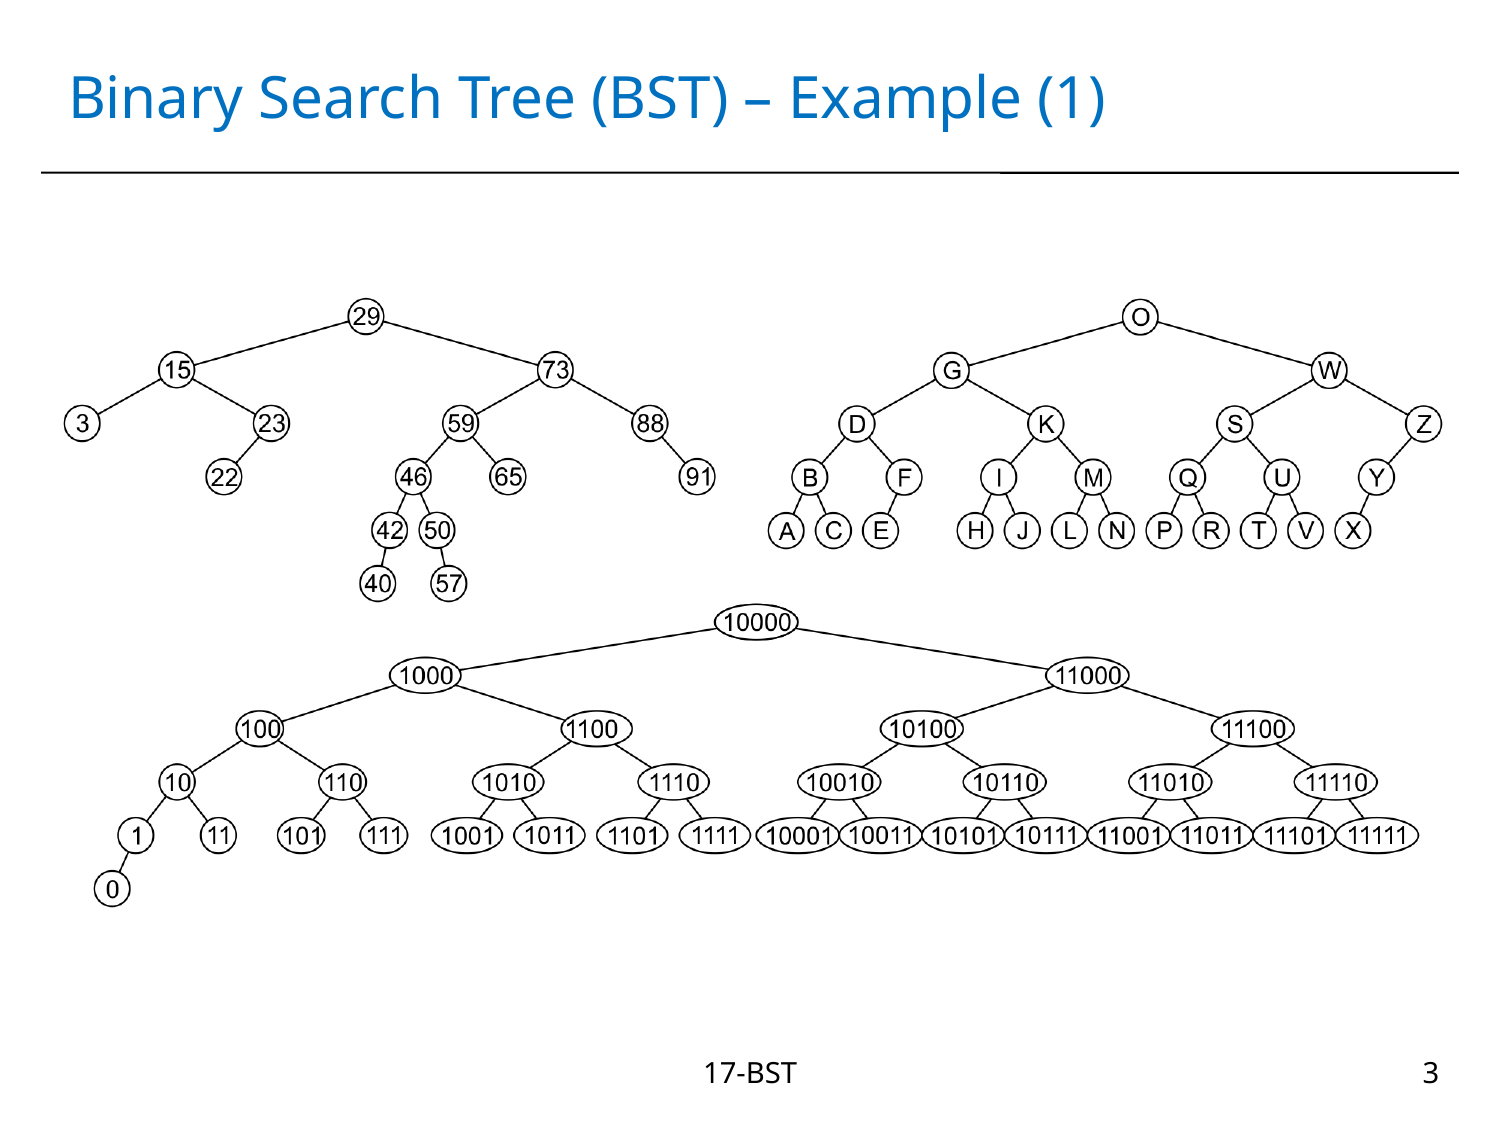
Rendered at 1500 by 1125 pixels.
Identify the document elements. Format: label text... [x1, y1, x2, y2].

footer 17-BST [502, 1046, 999, 1125]
slide_number 3 [1104, 1046, 1455, 1125]
title Binary Search Tree (BST) – Example (1) [52, 30, 1448, 159]
picture [761, 293, 1448, 554]
picture [57, 293, 1424, 912]
